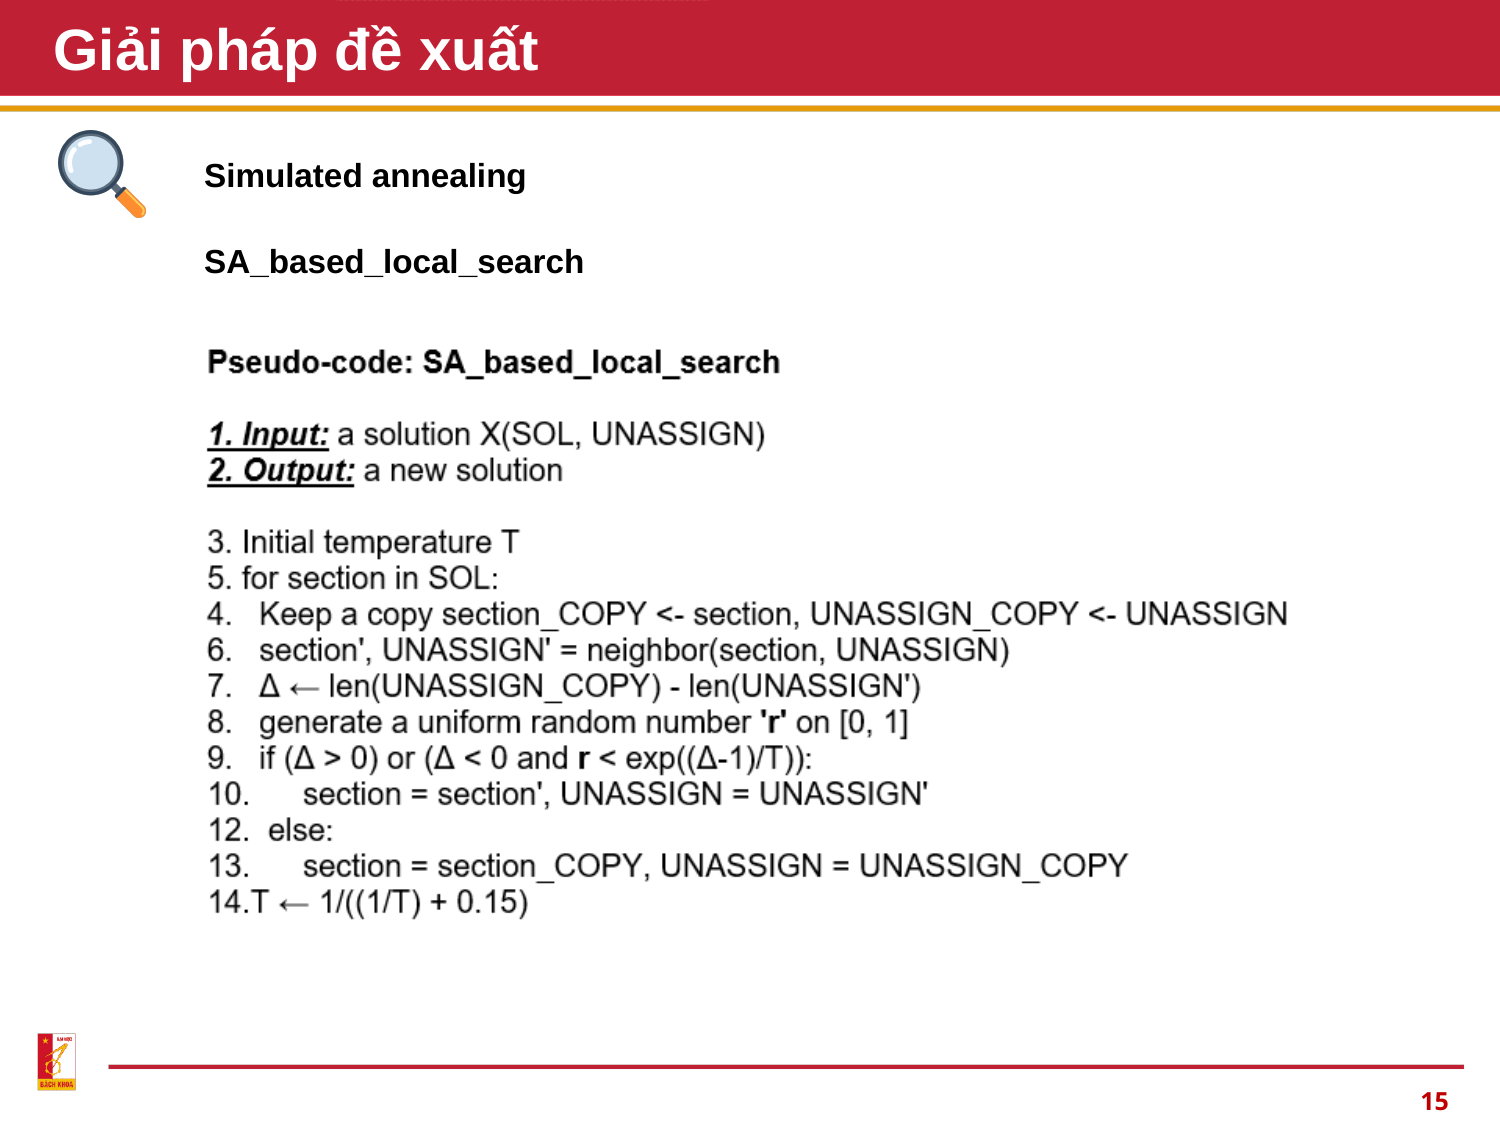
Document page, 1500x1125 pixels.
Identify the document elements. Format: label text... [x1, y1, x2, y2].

title Giải pháp đề xuất [38, 12, 1462, 87]
picture [0, 0, 1500, 1125]
text_box SA_based_local_search [189, 225, 1186, 296]
text_box Simulated annealing [189, 139, 611, 209]
slide_number ‹#› [1126, 1078, 1464, 1125]
